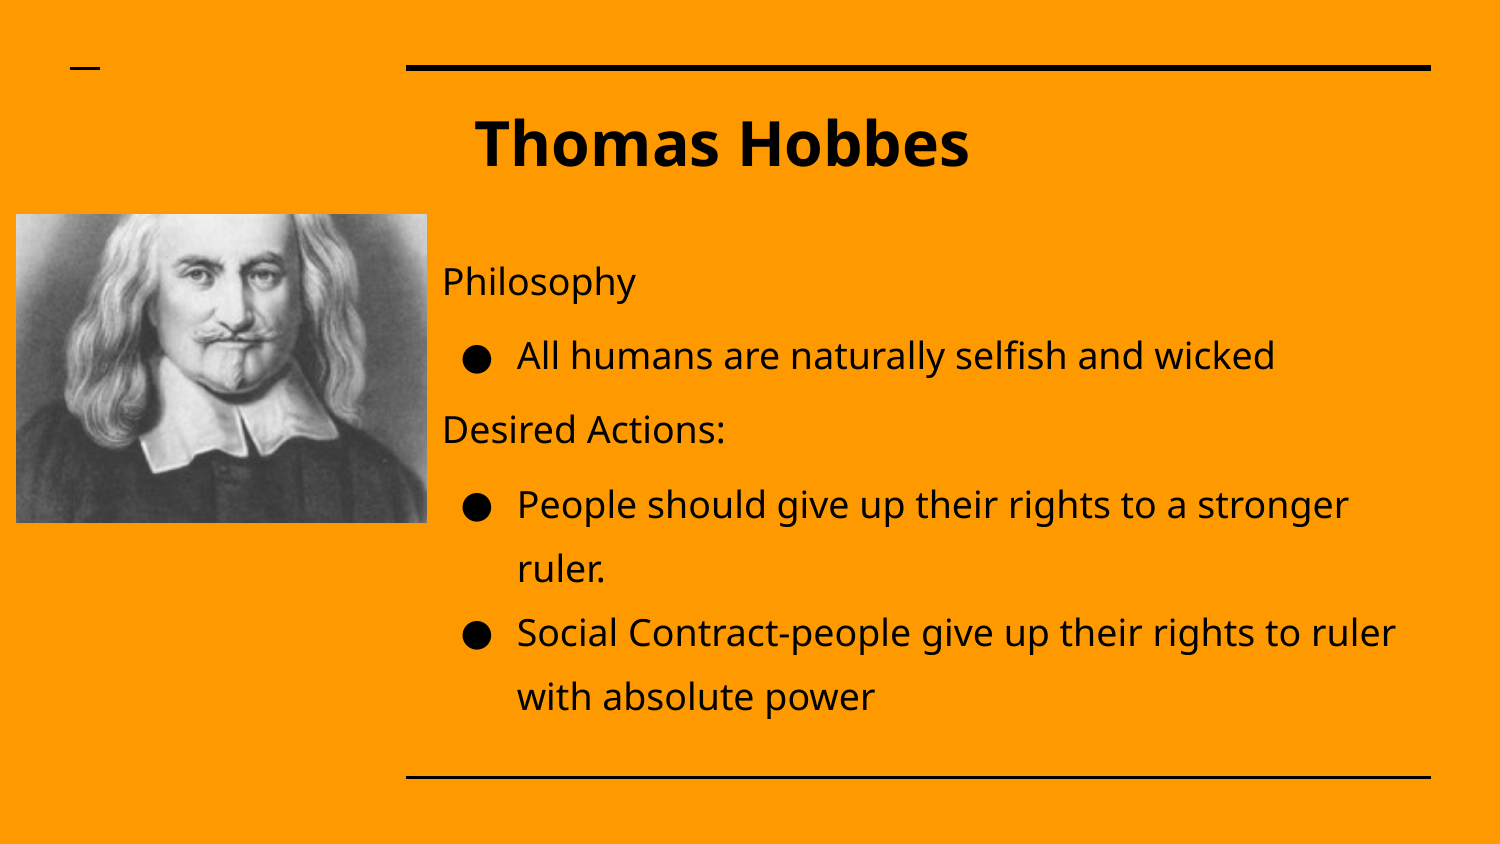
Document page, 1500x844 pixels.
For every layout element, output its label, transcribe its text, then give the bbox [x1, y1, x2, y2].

list Philosophy All humans are naturally selfish and wicked Desired Actions: People should give up their rights to a stronger ruler. Social Contract-people give up their rights to ruler with absolute power [426, 223, 1464, 717]
title Thomas Hobbes [459, 88, 1214, 194]
picture [15, 213, 428, 523]
